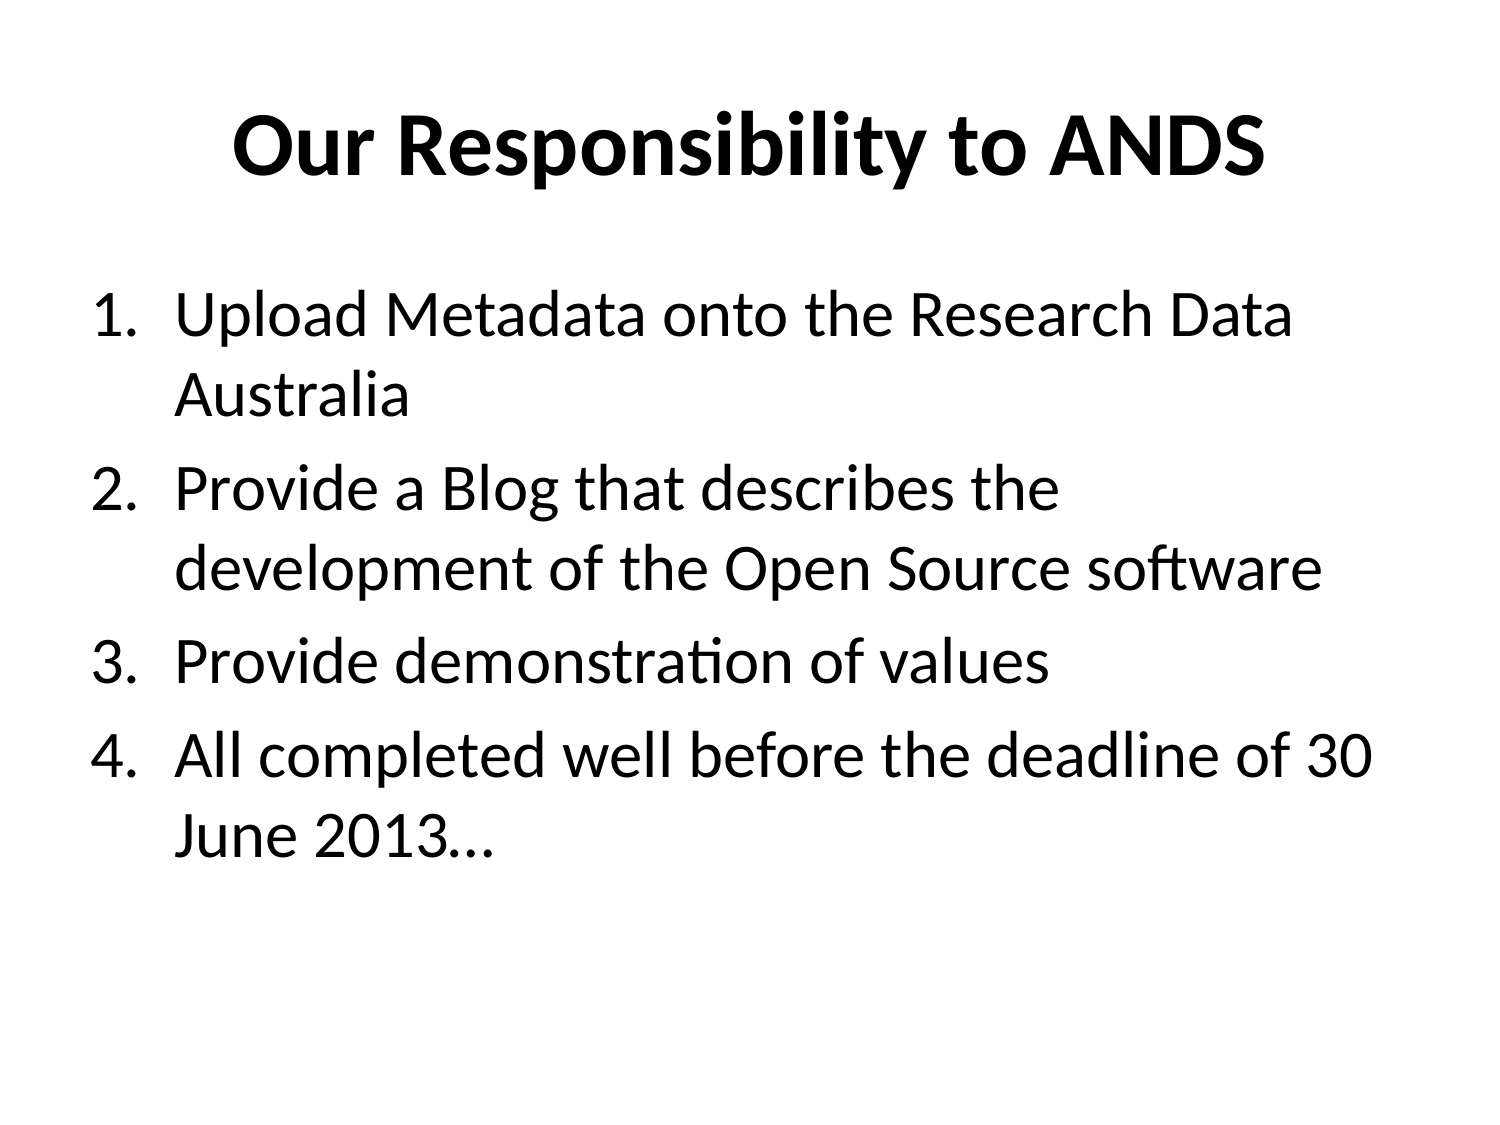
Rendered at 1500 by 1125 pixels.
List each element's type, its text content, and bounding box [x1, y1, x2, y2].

title Our Responsibility to ANDS [75, 45, 1425, 233]
list Upload Metadata onto the Research Data Australia Provide a Blog that describes the development of the Open Source software Provide demonstration of values All completed well before the deadline of 30 June 2013… [75, 262, 1425, 1005]
